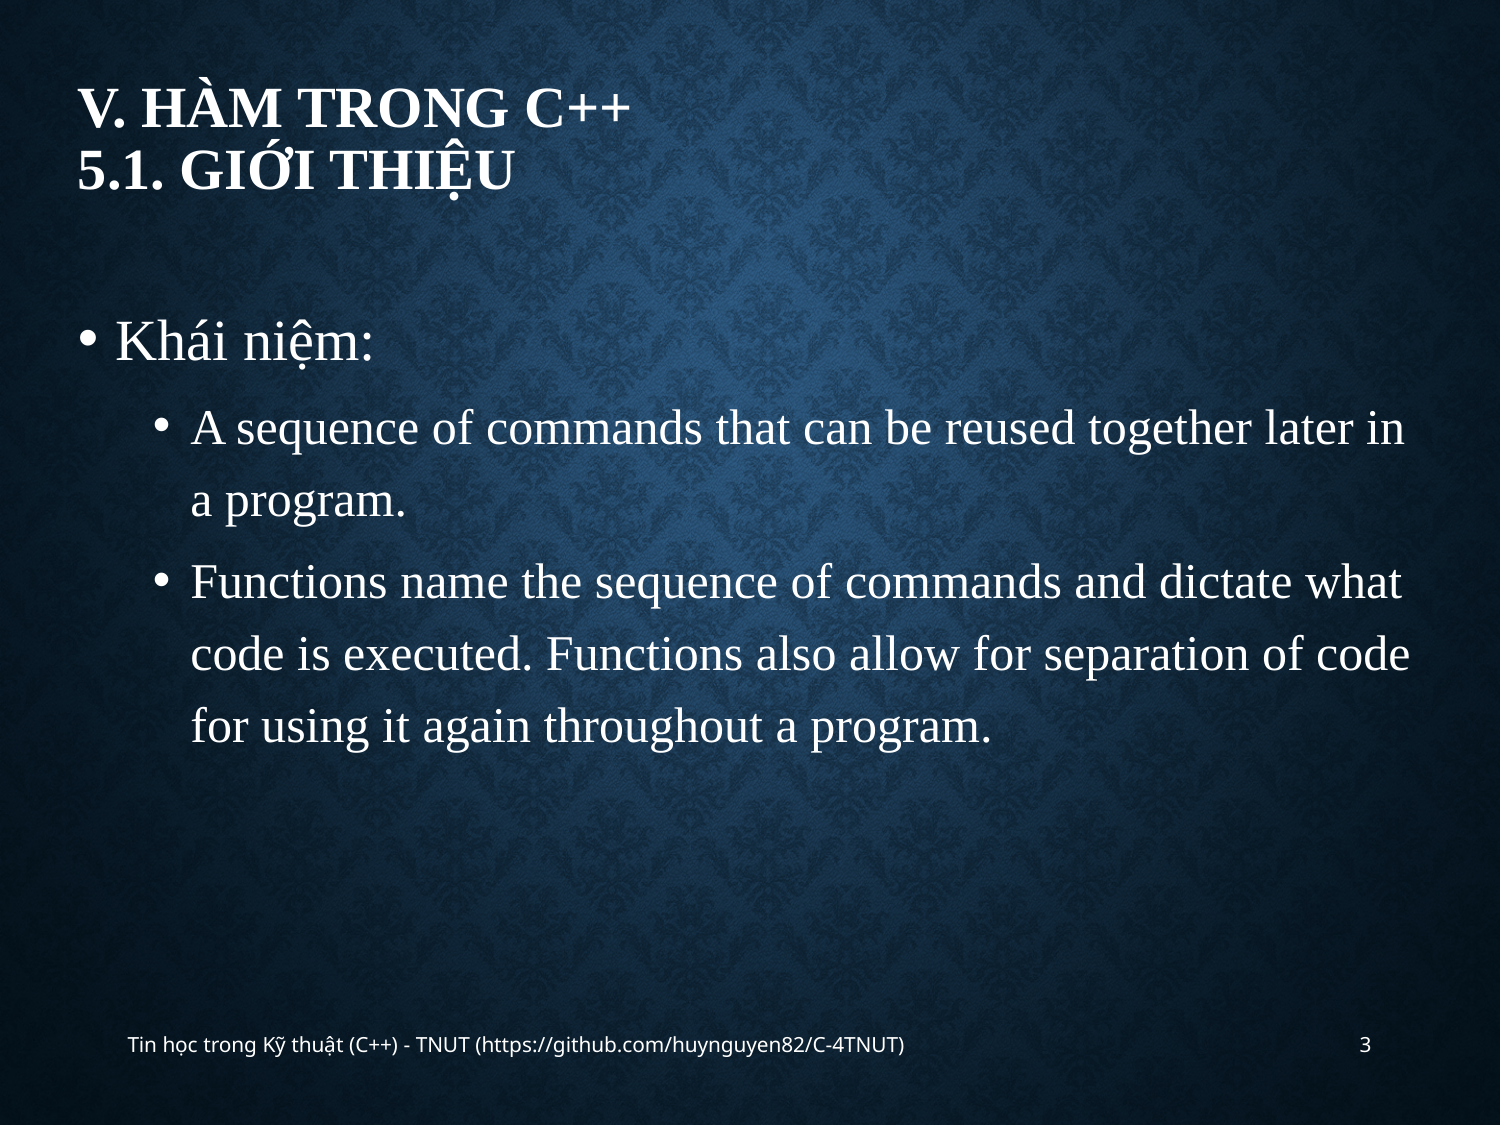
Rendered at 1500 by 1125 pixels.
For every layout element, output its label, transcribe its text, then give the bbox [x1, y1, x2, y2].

slide_number 3 [1293, 1016, 1387, 1076]
title V. Hàm trong c++ 5.1. Giới thiệu [63, 31, 1445, 249]
list Khái niệm: A sequence of commands that can be reused together later in a program. Functions name the sequence of commands and dictate what code is executed. Functions also allow for separation of code for using it again throughout a program. [63, 280, 1445, 999]
footer Tin học trong Kỹ thuật (C++) - TNUT (https://github.com/huynguyen82/C-4TNUT) [112, 1016, 934, 1076]
